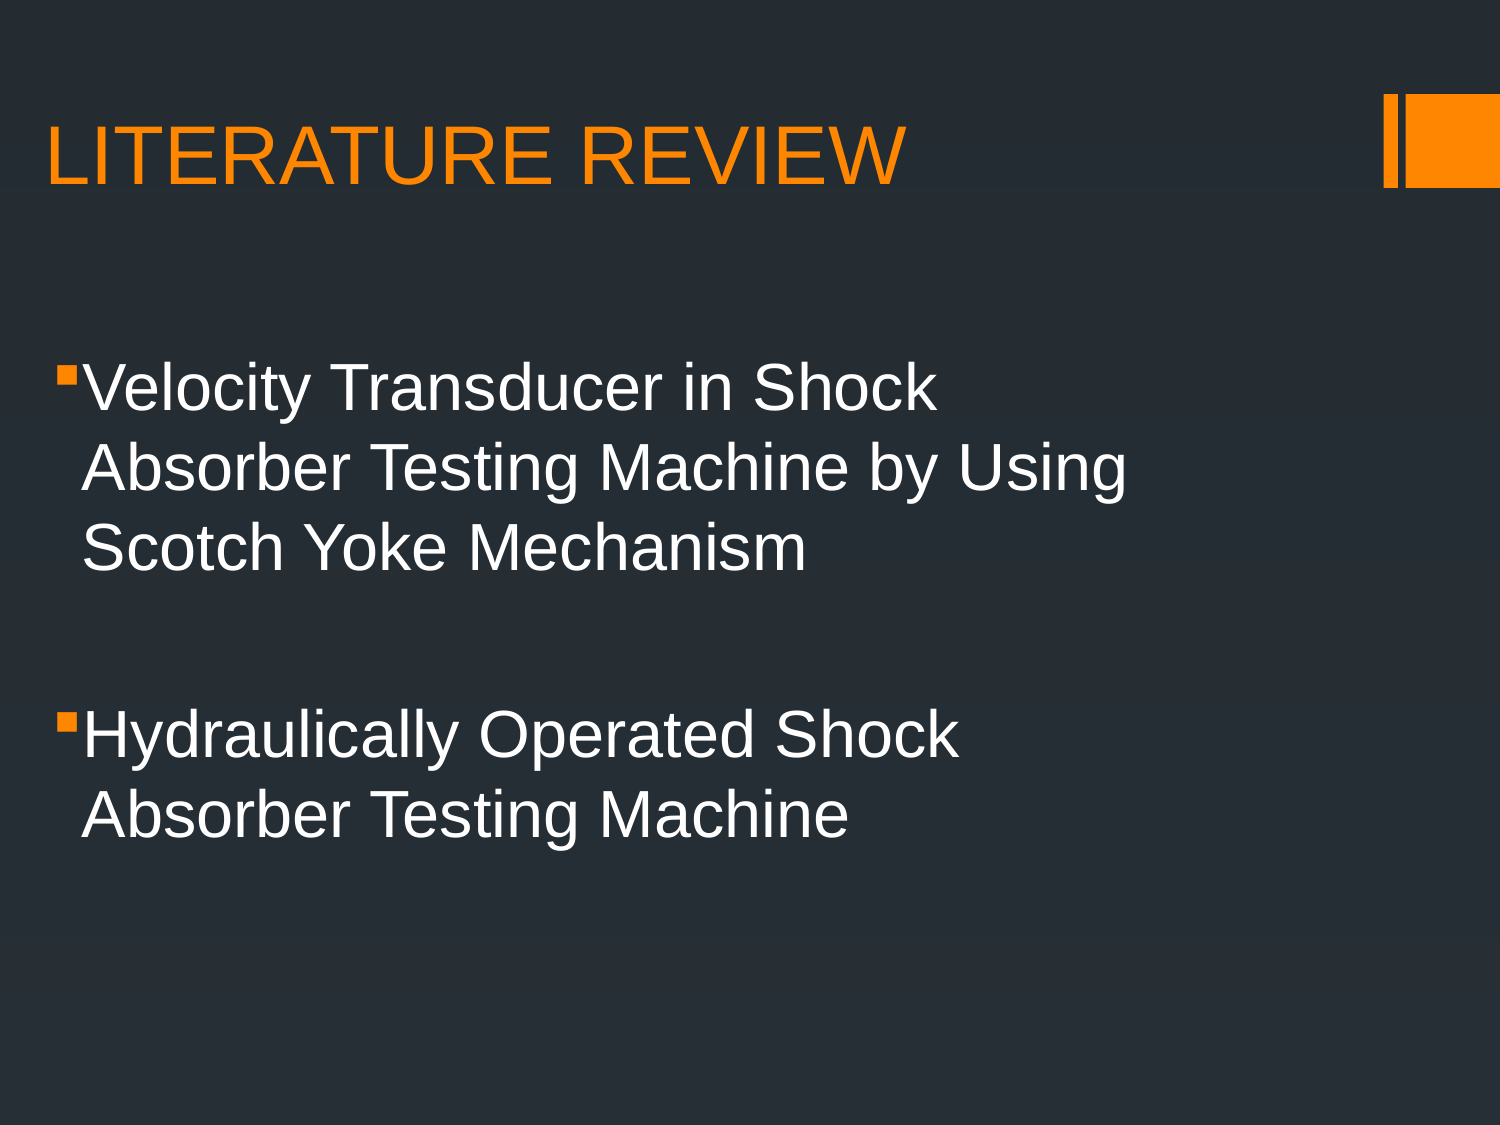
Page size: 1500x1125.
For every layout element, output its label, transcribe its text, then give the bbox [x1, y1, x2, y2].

list Velocity Transducer in Shock Absorber Testing Machine by Using Scotch Yoke Mechanism Hydraulically Operated Shock Absorber Testing Machine [29, 336, 1230, 917]
title LITERATURE REVIEW [29, 19, 1230, 209]
